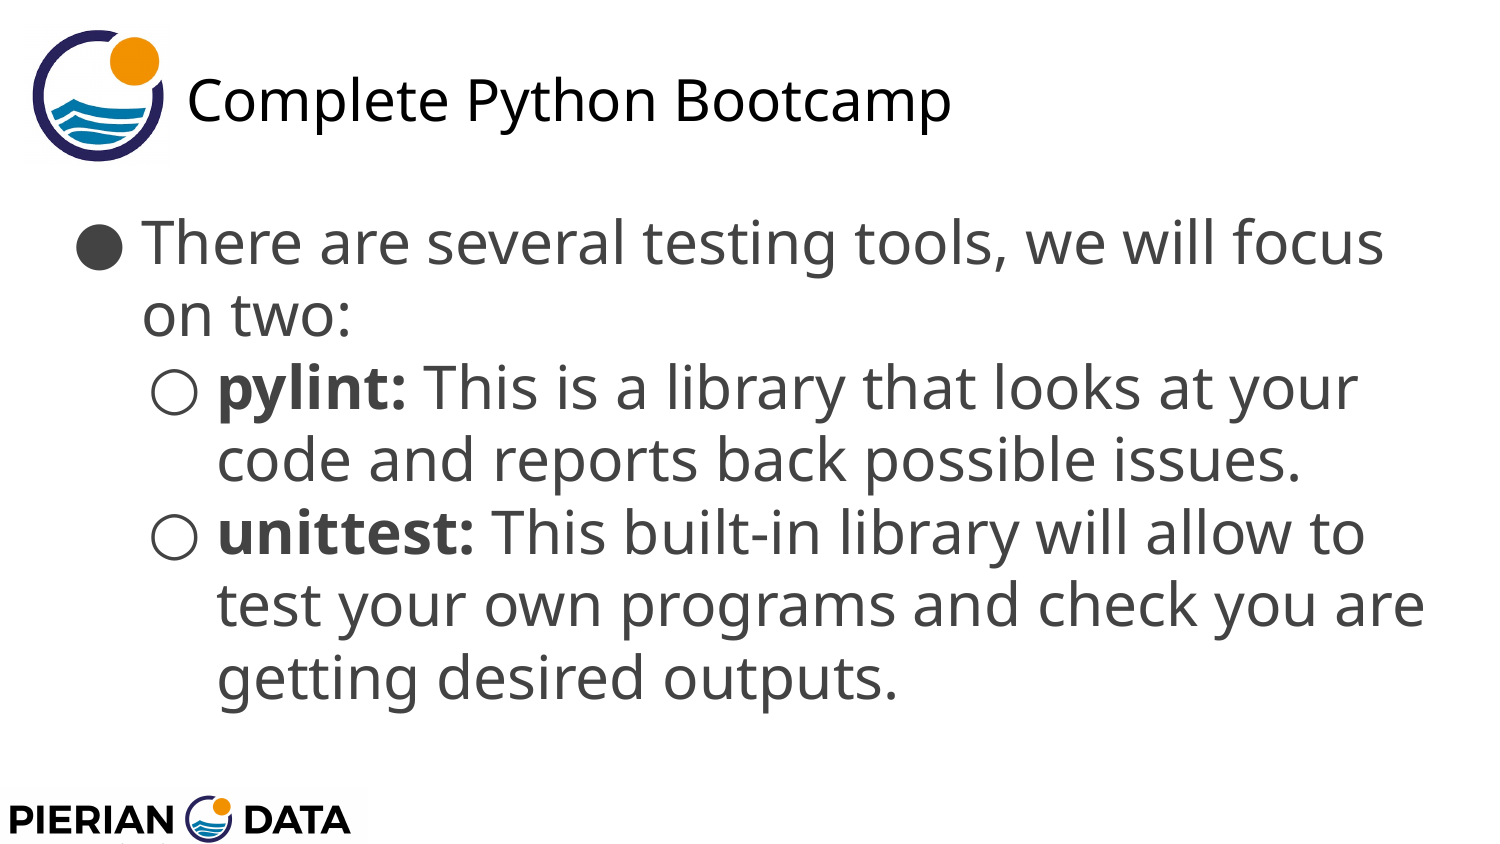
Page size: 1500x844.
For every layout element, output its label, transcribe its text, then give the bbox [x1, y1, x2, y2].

picture [24, 24, 172, 167]
picture [0, 787, 368, 844]
title Complete Python Bootcamp [176, 48, 1449, 143]
list There are several testing tools, we will focus on two: pylint: This is a library that looks at your code and reports back possible issues. unittest: This built-in library will allow to test your own programs and check you are getting desired outputs. [51, 189, 1476, 750]
